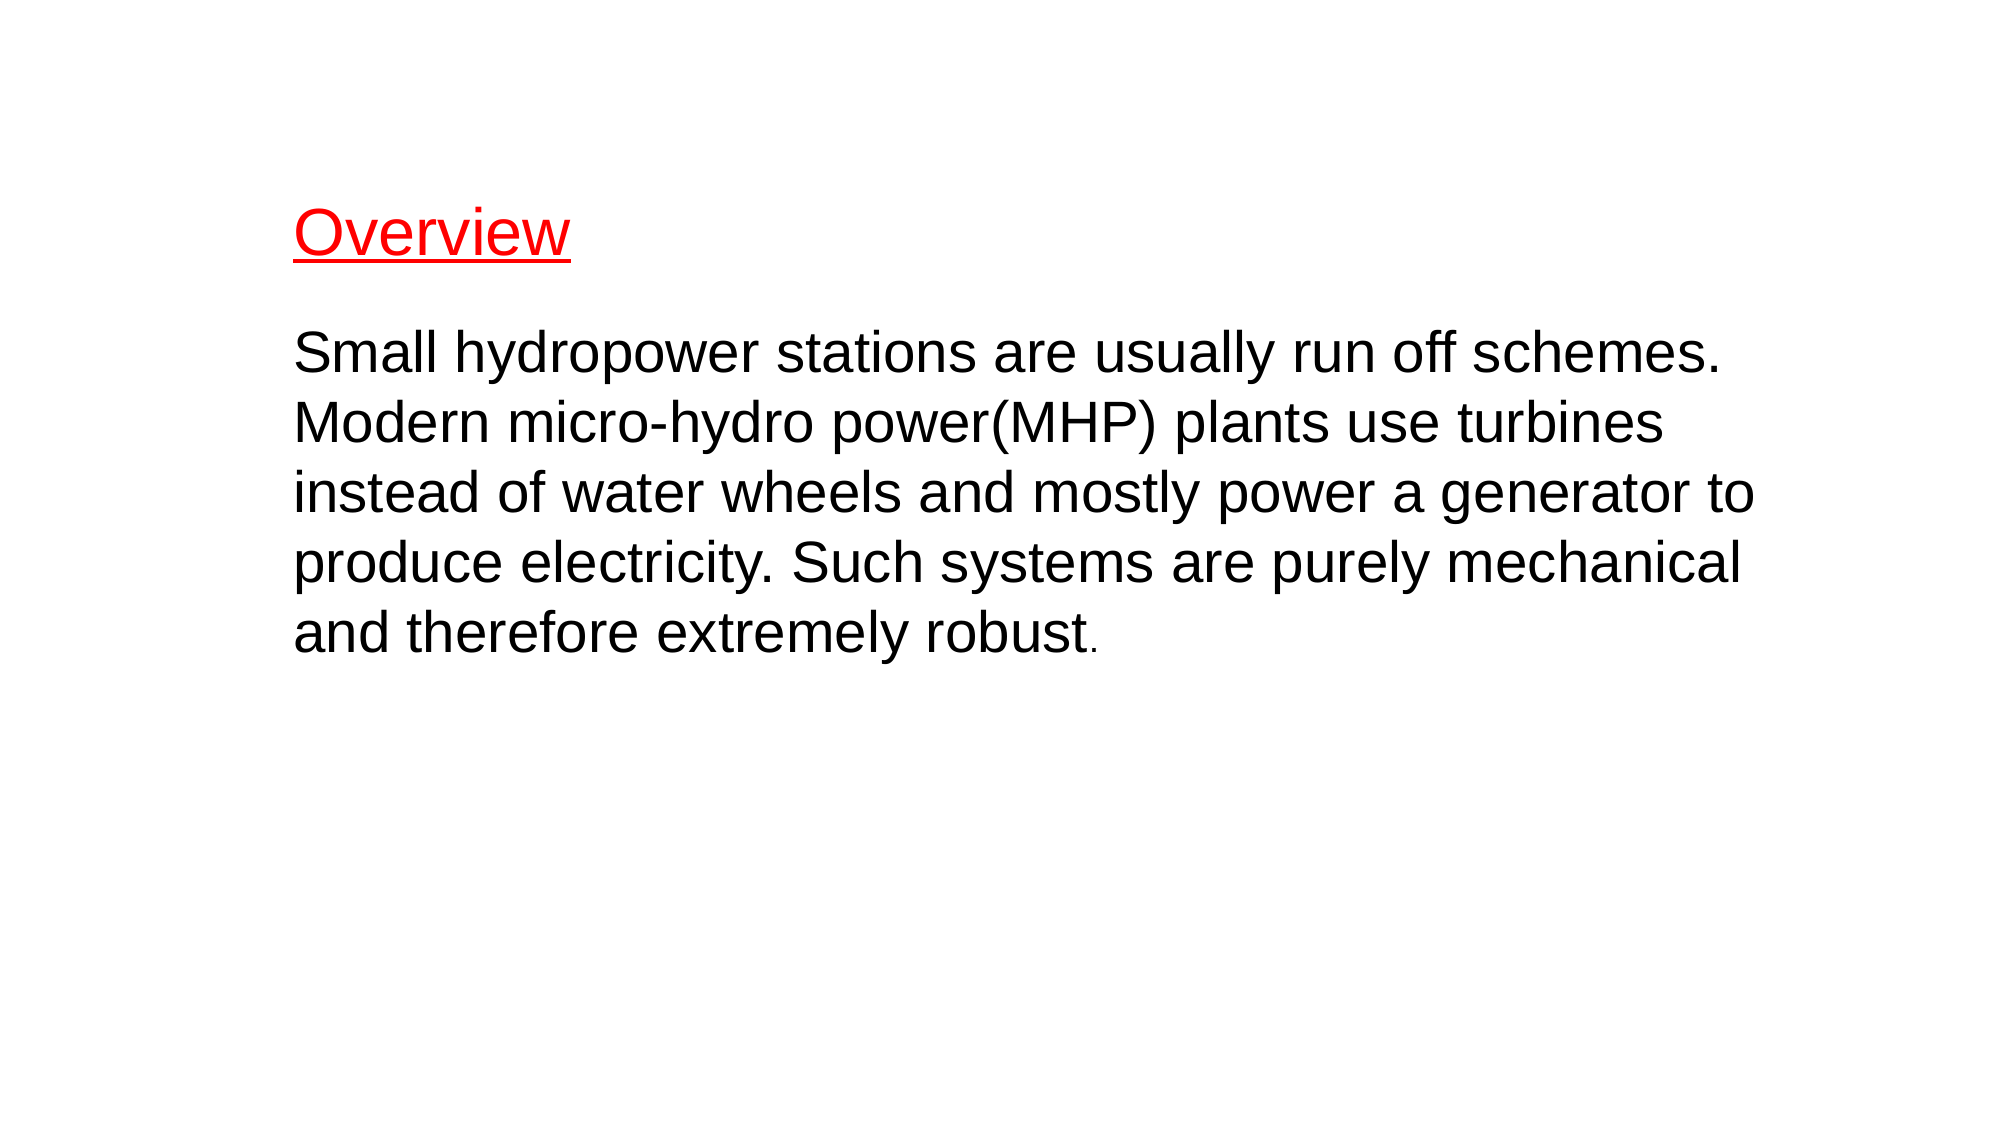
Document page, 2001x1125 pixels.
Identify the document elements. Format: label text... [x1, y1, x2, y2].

text_box Overview Small hydropower stations are usually run off schemes. Modern micro-hydro power(MHP) plants use turbines instead of water wheels and mostly power a generator to produce electricity. Such systems are purely mechanical and therefore extremely robust. [278, 181, 1866, 717]
